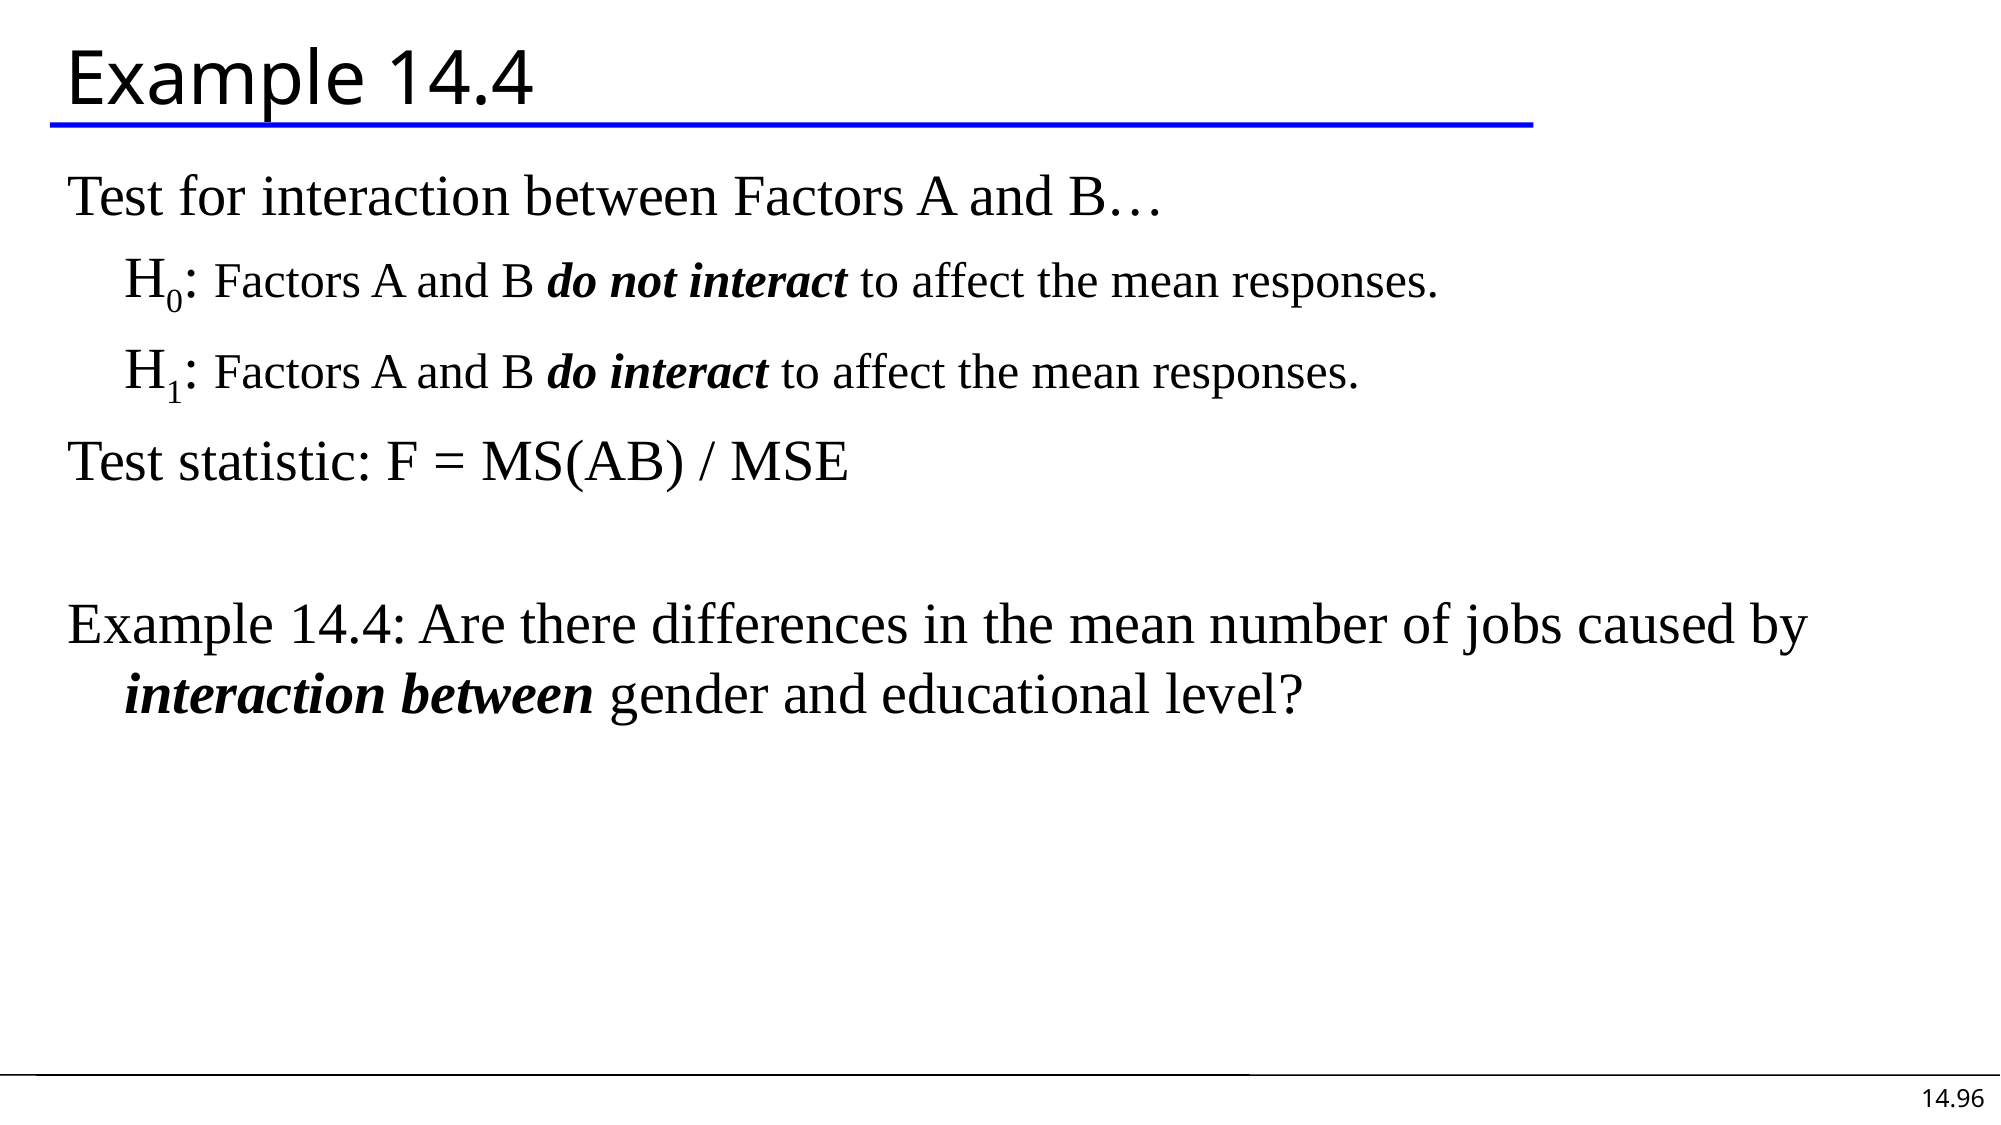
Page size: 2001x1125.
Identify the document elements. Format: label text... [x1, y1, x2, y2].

list Test for interaction between Factors A and B… H0: Factors A and B do not interact to affect the mean responses. H1: Factors A and B do interact to affect the mean responses. Test statistic: F = MS(AB) / MSE Example 14.4: Are there differences in the mean number of jobs caused by interaction between gender and educational level? [52, 149, 2000, 1050]
slide_number 14.96 [1583, 1074, 2000, 1125]
title Example 14.4 [50, 24, 1967, 125]
